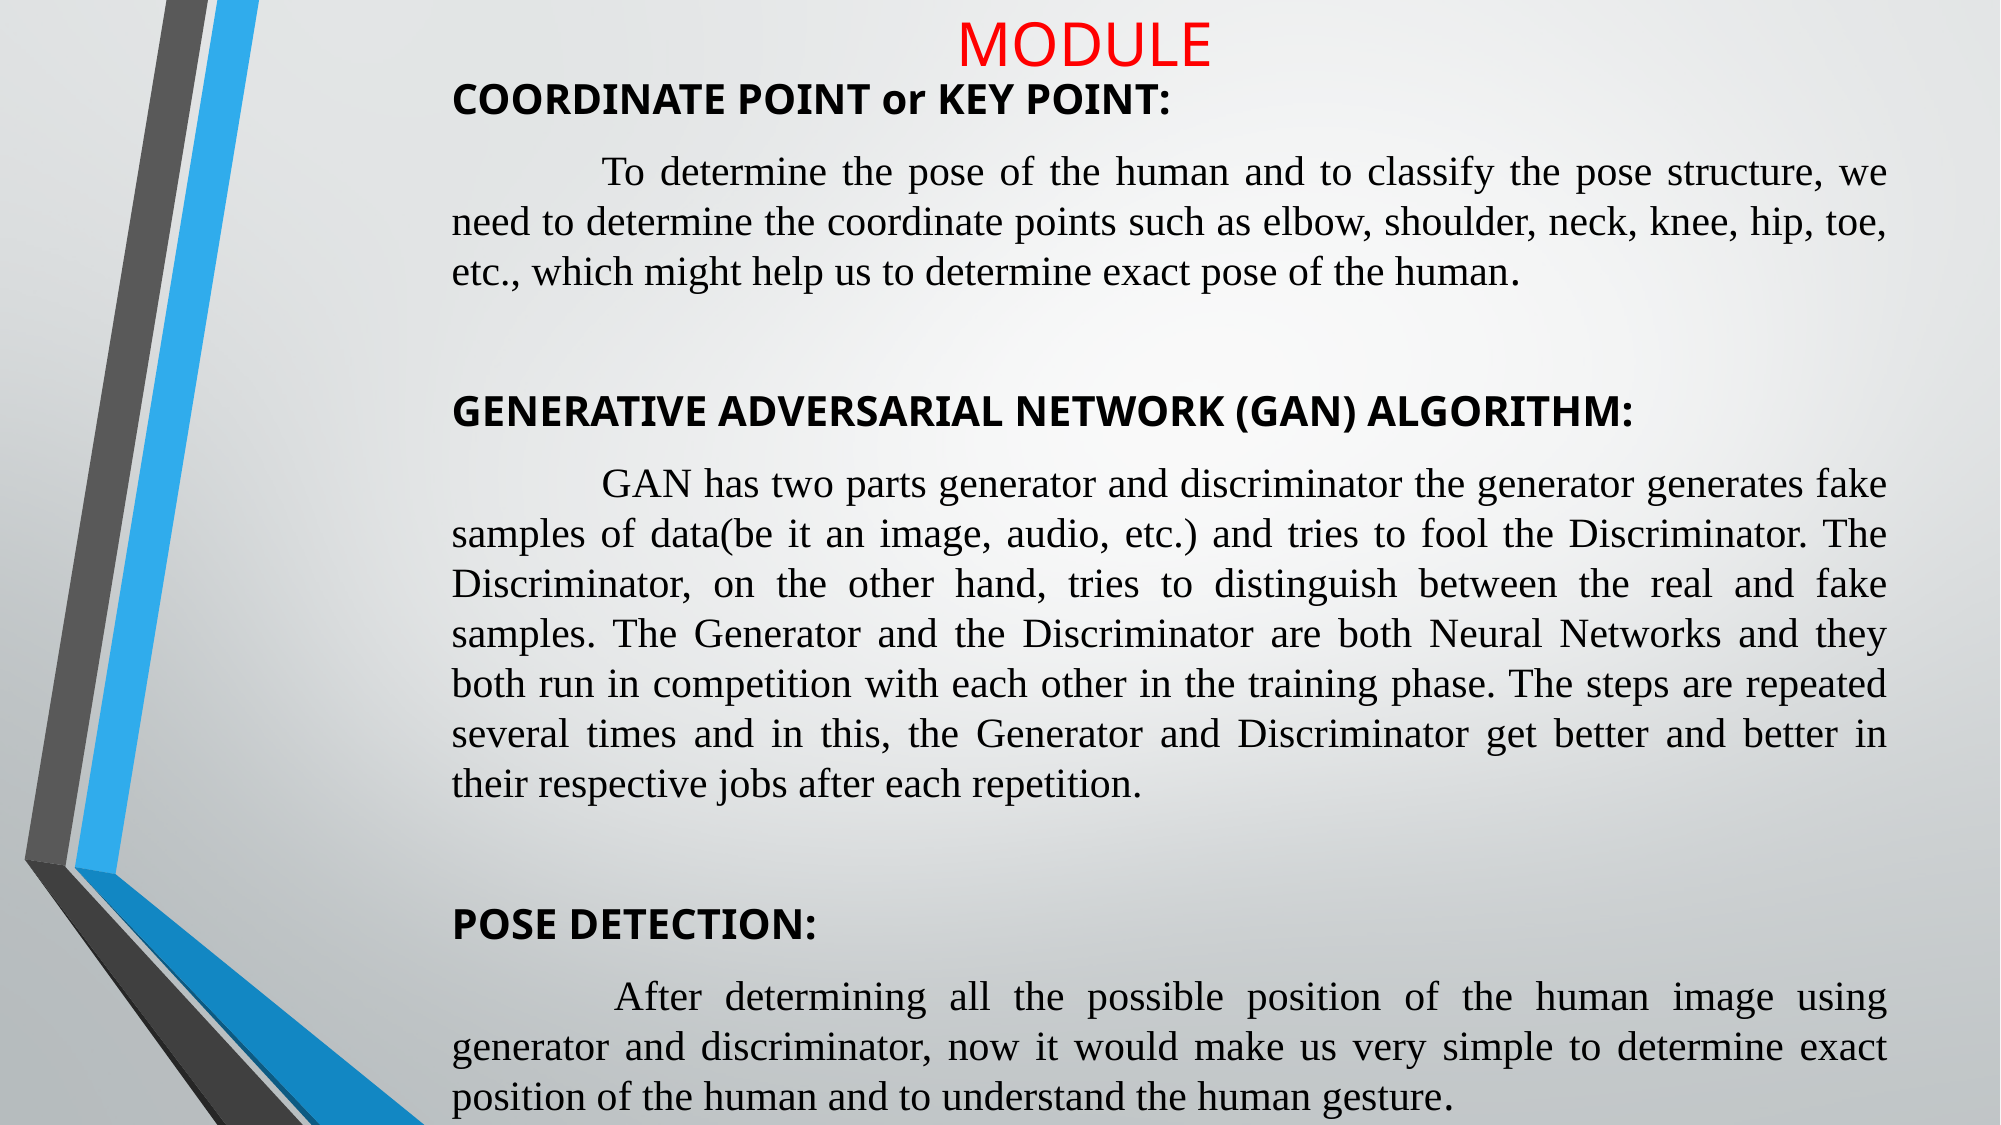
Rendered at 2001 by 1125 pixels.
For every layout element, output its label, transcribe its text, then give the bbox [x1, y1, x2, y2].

list COORDINATE POINT or KEY POINT: To determine the pose of the human and to classify the pose structure, we need to determine the coordinate points such as elbow, shoulder, neck, knee, hip, toe, etc., which might help us to determine exact pose of the human. GENERATIVE ADVERSARIAL NETWORK (GAN) ALGORITHM: GAN has two parts generator and discriminator the generator generates fake samples of data(be it an image, audio, etc.) and tries to fool the Discriminator. The Discriminator, on the other hand, tries to distinguish between the real and fake samples. The Generator and the Discriminator are both Neural Networks and they both run in competition with each other in the training phase. The steps are repeated several times and in this, the Generator and Discriminator get better and better in their respective jobs after each repetition. POSE DETECTION: After determining all the possible position of the human image using generator and discriminator, now it would make us very simple to determine exact position of the human and to understand the human gesture. [436, 294, 1904, 968]
title MODULE [397, 0, 1773, 86]
